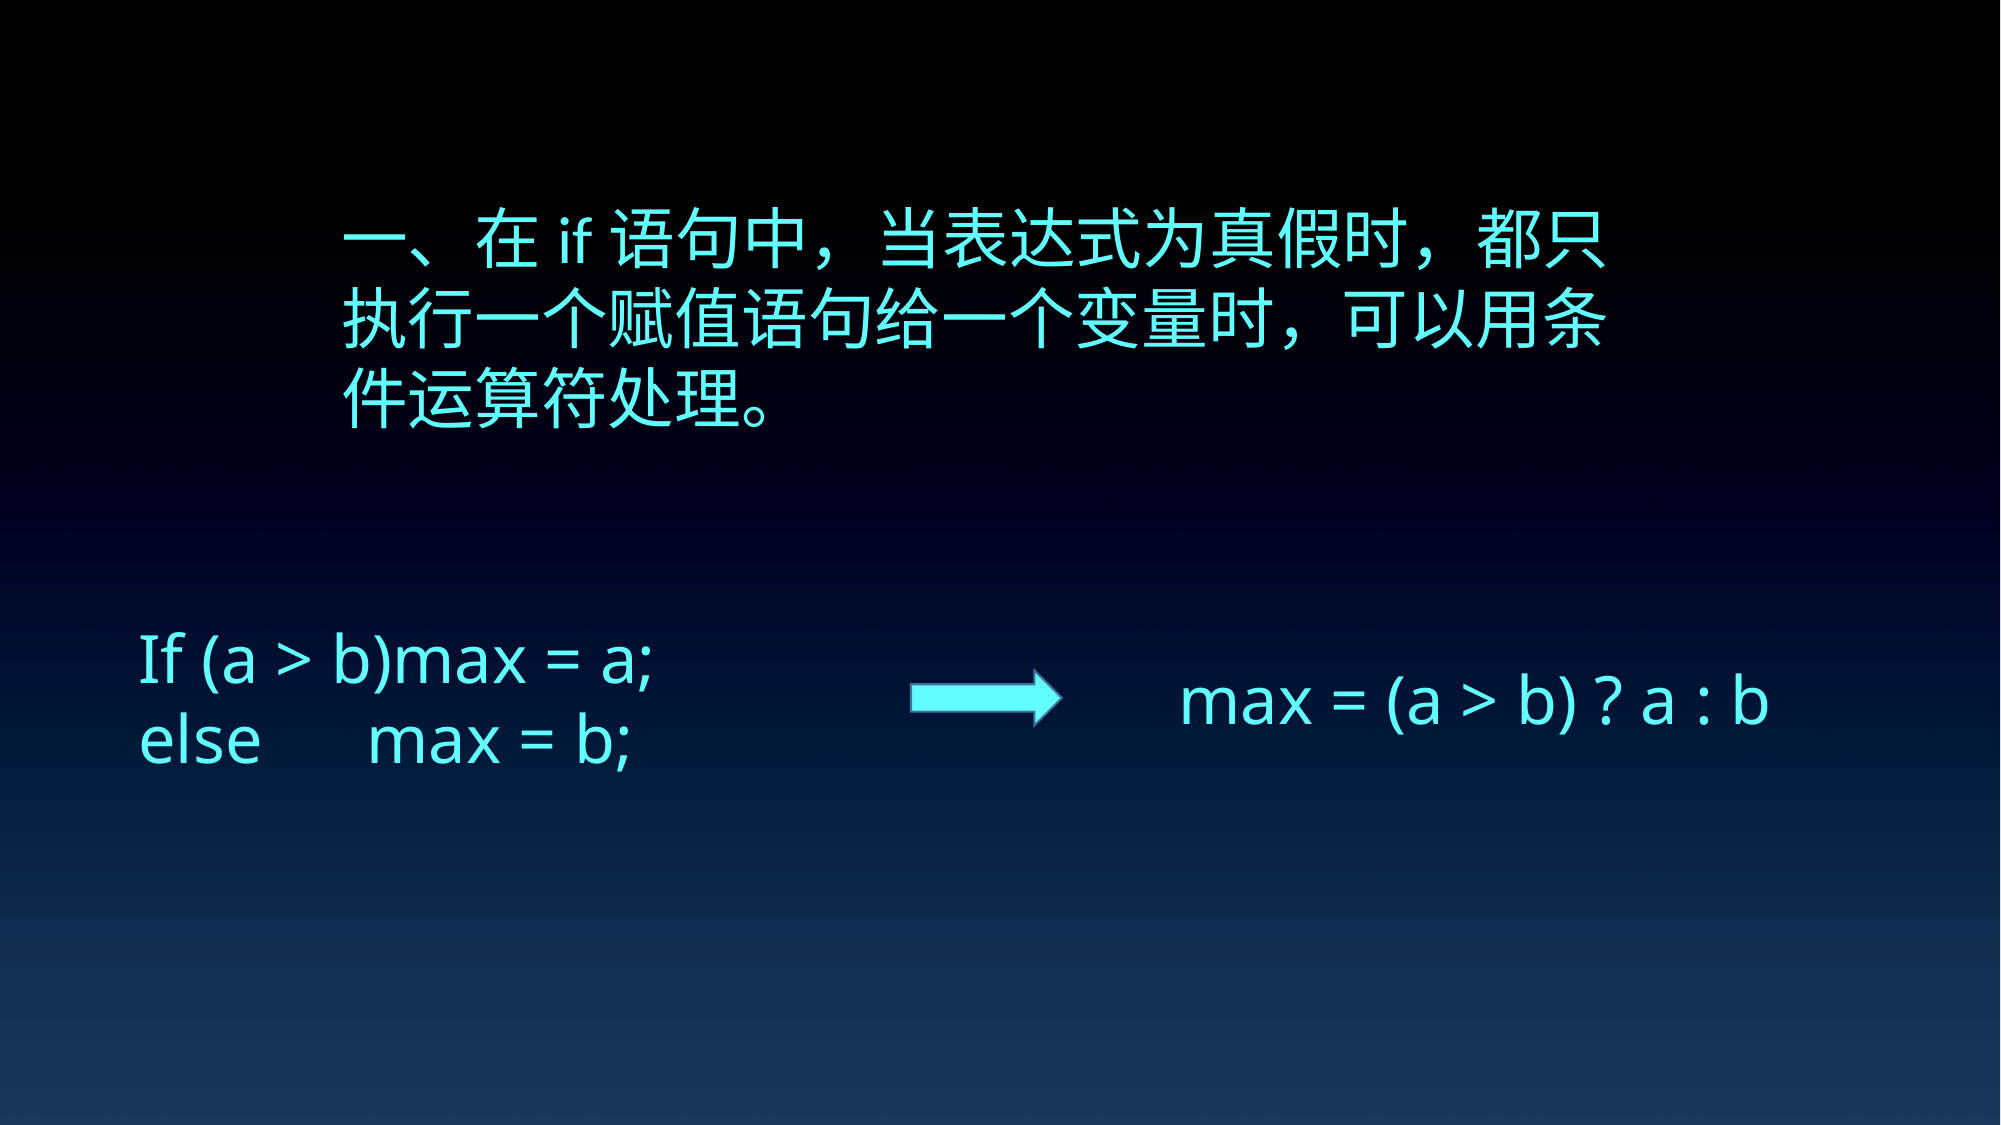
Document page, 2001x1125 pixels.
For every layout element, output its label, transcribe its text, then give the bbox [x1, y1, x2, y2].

picture [0, 0, 2001, 1125]
text_box If (a > b)max = a; else max = b; [123, 609, 860, 785]
text_box max = (a > b) ? a : b [1163, 650, 1998, 745]
text_box 一、在if语句中，当表达式为真假时，都只执行一个赋值语句给一个变量时，可以用条件运算符处理。 [326, 189, 1674, 444]
text_box [909, 668, 1064, 728]
